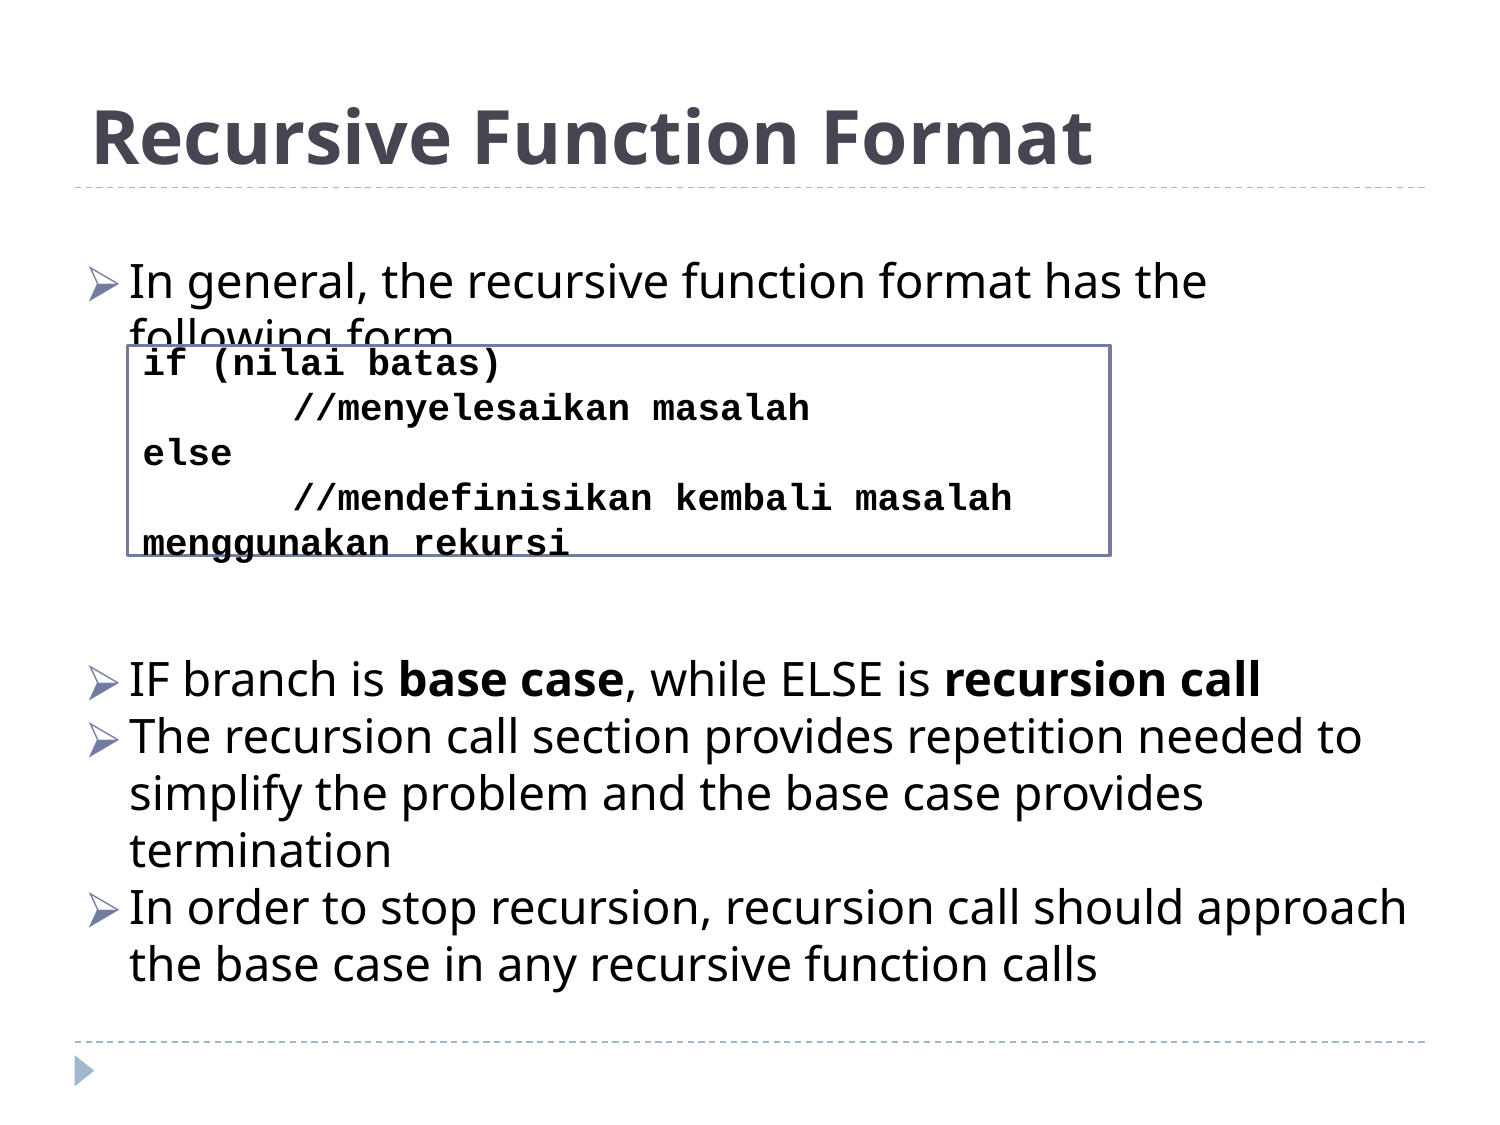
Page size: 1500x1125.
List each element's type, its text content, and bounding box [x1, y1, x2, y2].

list In general, the recursive function format has the following form IF branch is base case, while ELSE is recursion call The recursion call section provides repetition needed to simplify the problem and the base case provides termination In order to stop recursion, recursion call should approach the base case in any recursive function calls [71, 243, 1429, 1004]
text_box if (nilai batas) //menyelesaikan masalah else //mendefinisikan kembali masalah menggunakan rekursi [127, 345, 1111, 556]
title Recursive Function Format [75, 24, 1425, 188]
